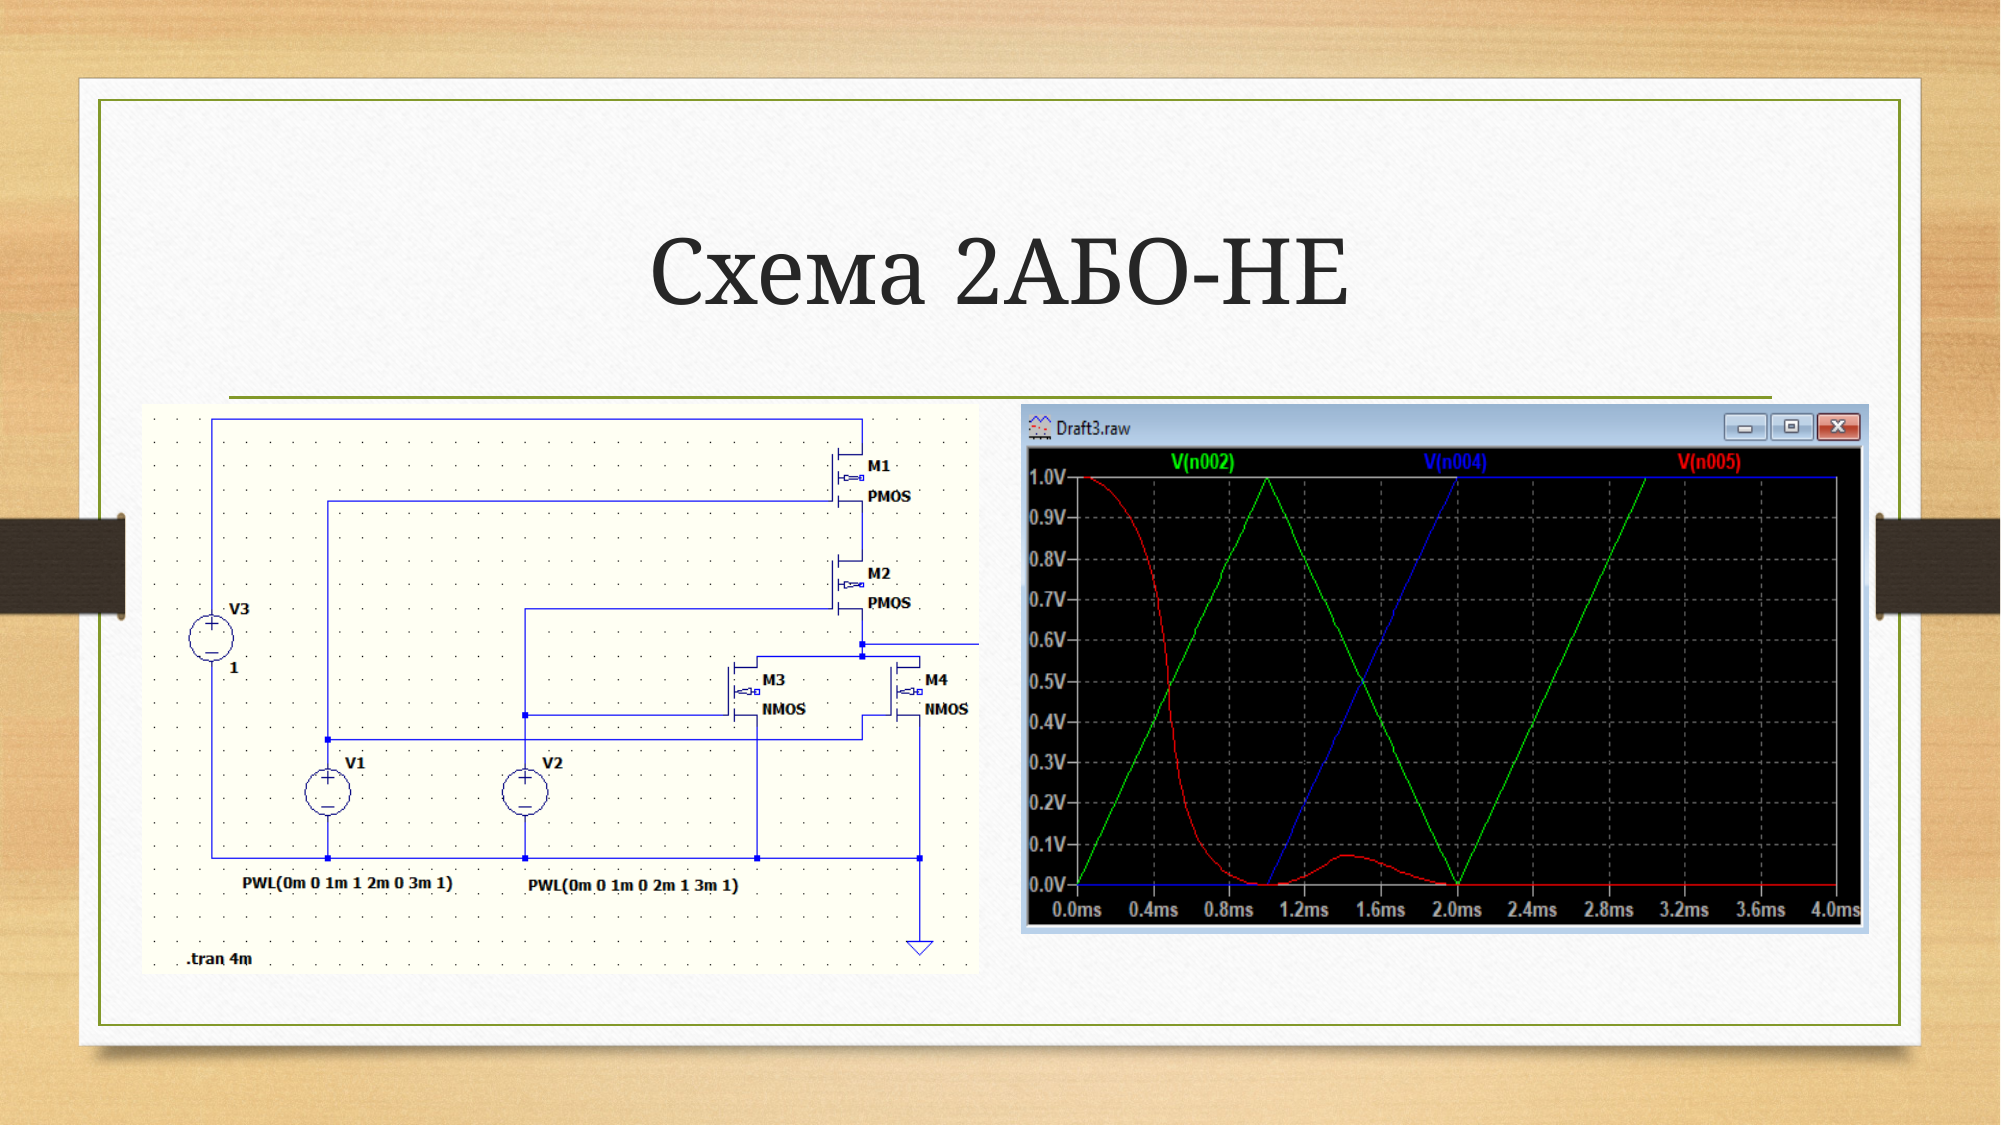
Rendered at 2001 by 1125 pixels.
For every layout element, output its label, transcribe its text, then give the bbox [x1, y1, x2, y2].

picture [0, 0, 2001, 1125]
title Схема 2АБО-НЕ [212, 161, 1788, 375]
